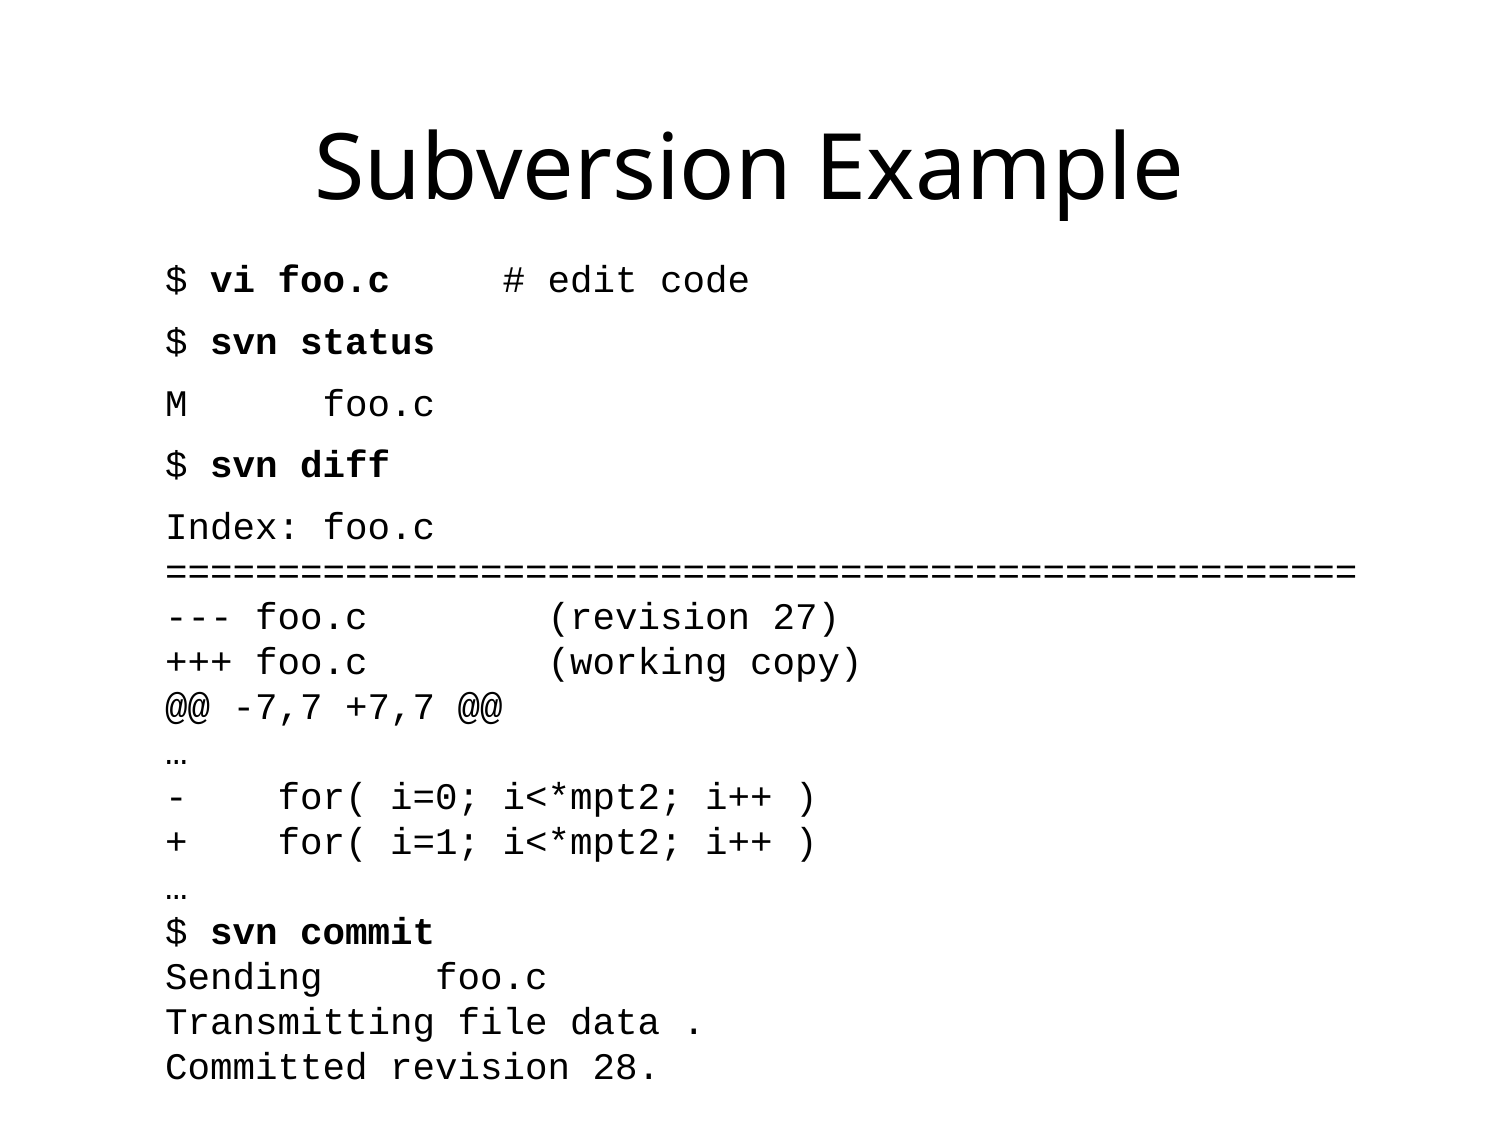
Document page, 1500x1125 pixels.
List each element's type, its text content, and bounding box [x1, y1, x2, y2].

title Subversion Example [112, 99, 1388, 288]
text_box $ vi foo.c # edit code $ svn status M foo.c $ svn diff Index: foo.c ===================================================== --- foo.c (revision 27) +++ foo.c (working copy) @@ -7,7 +7,7 @@ … - for( i=0; i<*mpt2; i++ ) + for( i=1; i<*mpt2; i++ ) … $ svn commit Sending foo.c Transmitting file data . Committed revision 28. [149, 247, 1425, 1106]
